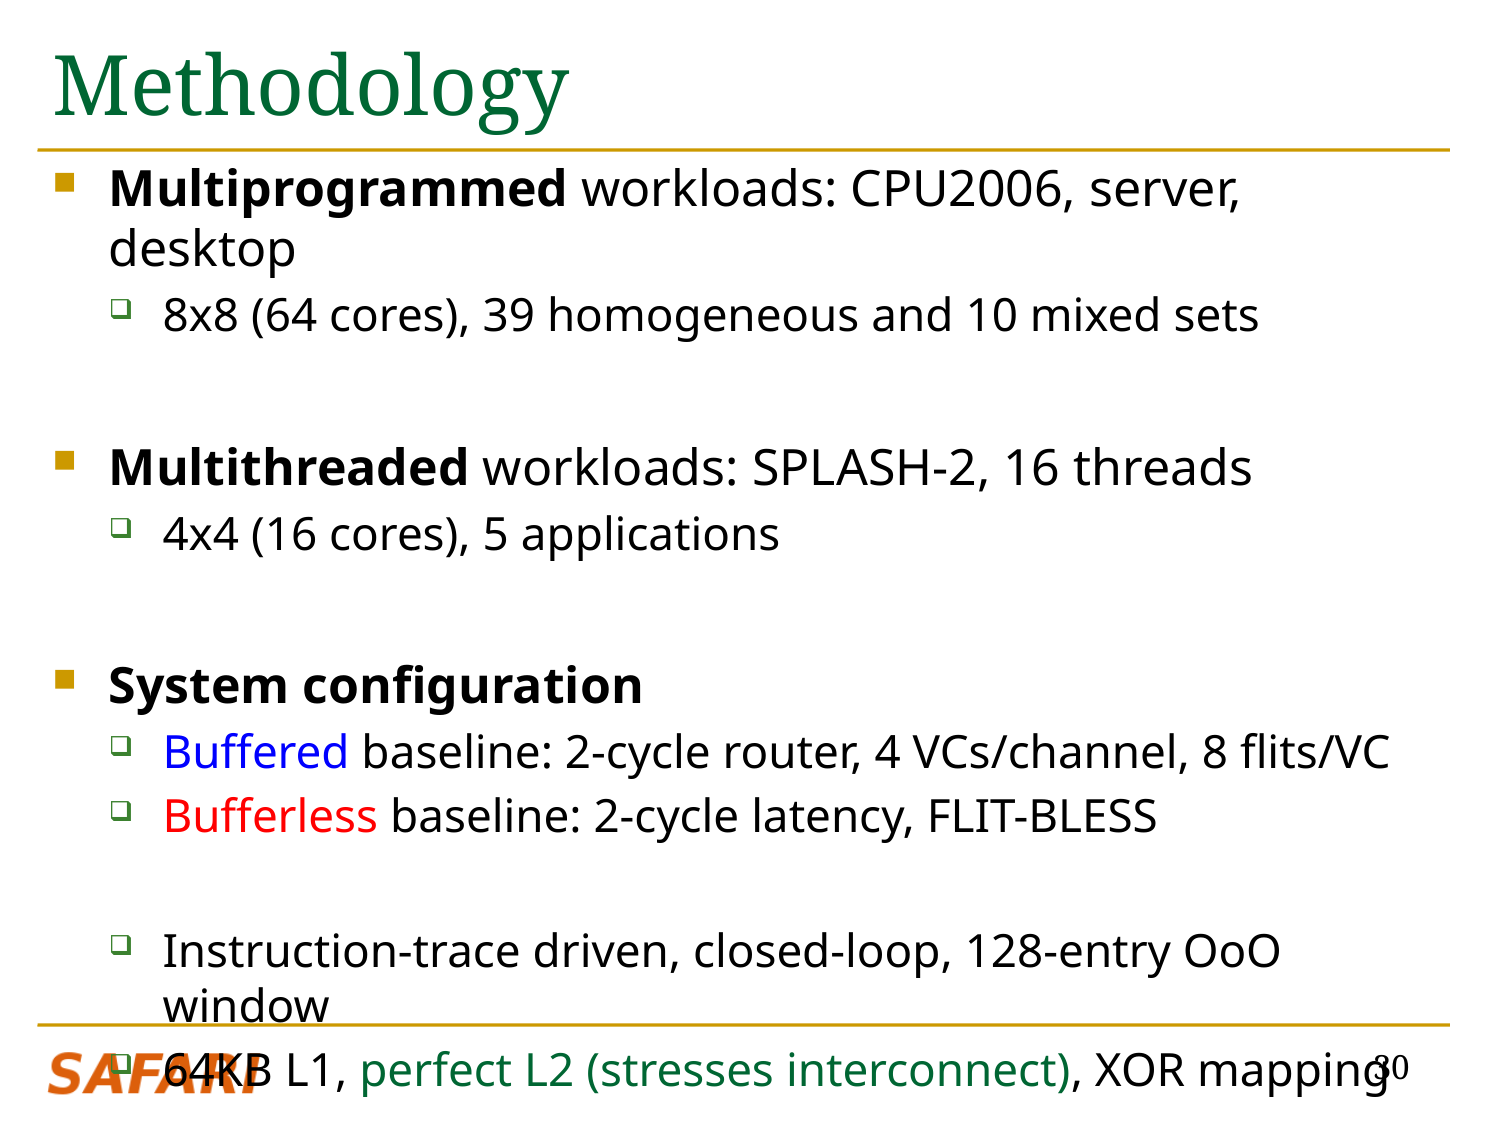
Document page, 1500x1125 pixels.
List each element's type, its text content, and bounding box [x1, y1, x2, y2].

list Multiprogrammed workloads: CPU2006, server, desktop 8x8 (64 cores), 39 homogeneous and 10 mixed sets Multithreaded workloads: SPLASH-2, 16 threads 4x4 (16 cores), 5 applications System configuration Buffered baseline: 2-cycle router, 4 VCs/channel, 8 flits/VC Bufferless baseline: 2-cycle latency, FLIT-BLESS Instruction-trace driven, closed-loop, 128-entry OoO window 64KB L1, perfect L2 (stresses interconnect), XOR mapping [37, 148, 1451, 1026]
slide_number 30 [1074, 1023, 1426, 1100]
title Methodology [37, 24, 1451, 148]
picture [46, 1042, 268, 1107]
